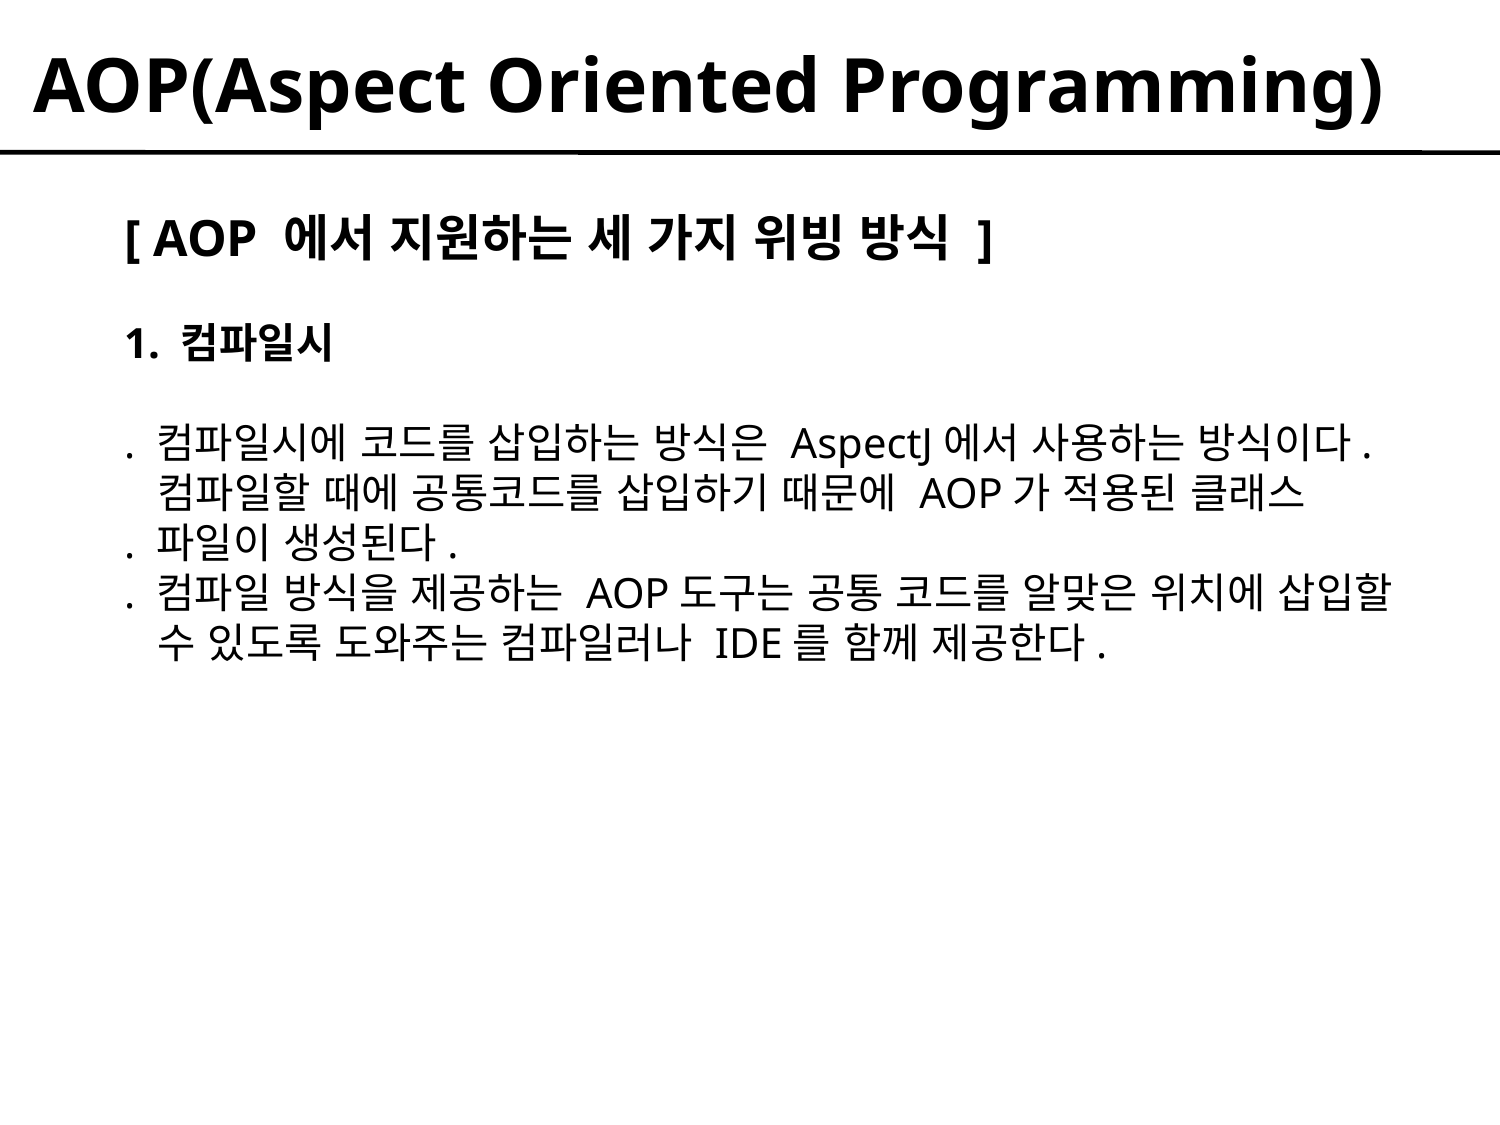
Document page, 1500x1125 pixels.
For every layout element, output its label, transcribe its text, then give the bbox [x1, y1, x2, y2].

text_box [ AOP 에서 지원하는 세 가지 위빙 방식 ] 1. 컴파일시 . 컴파일시에 코드를 삽입하는 방식은 AspectJ에서 사용하는 방식이다. 컴파일할 때에 공통코드를 삽입하기 때문에 AOP가 적용된 클래스 . 파일이 생성된다. . 컴파일 방식을 제공하는 AOP도구는 공통 코드를 알맞은 위치에 삽입할 수 있도록 도와주는 컴파일러나 IDE를 함께 제공한다. [109, 199, 1420, 775]
text_box AOP(Aspect Oriented Programming) [18, 30, 1400, 136]
